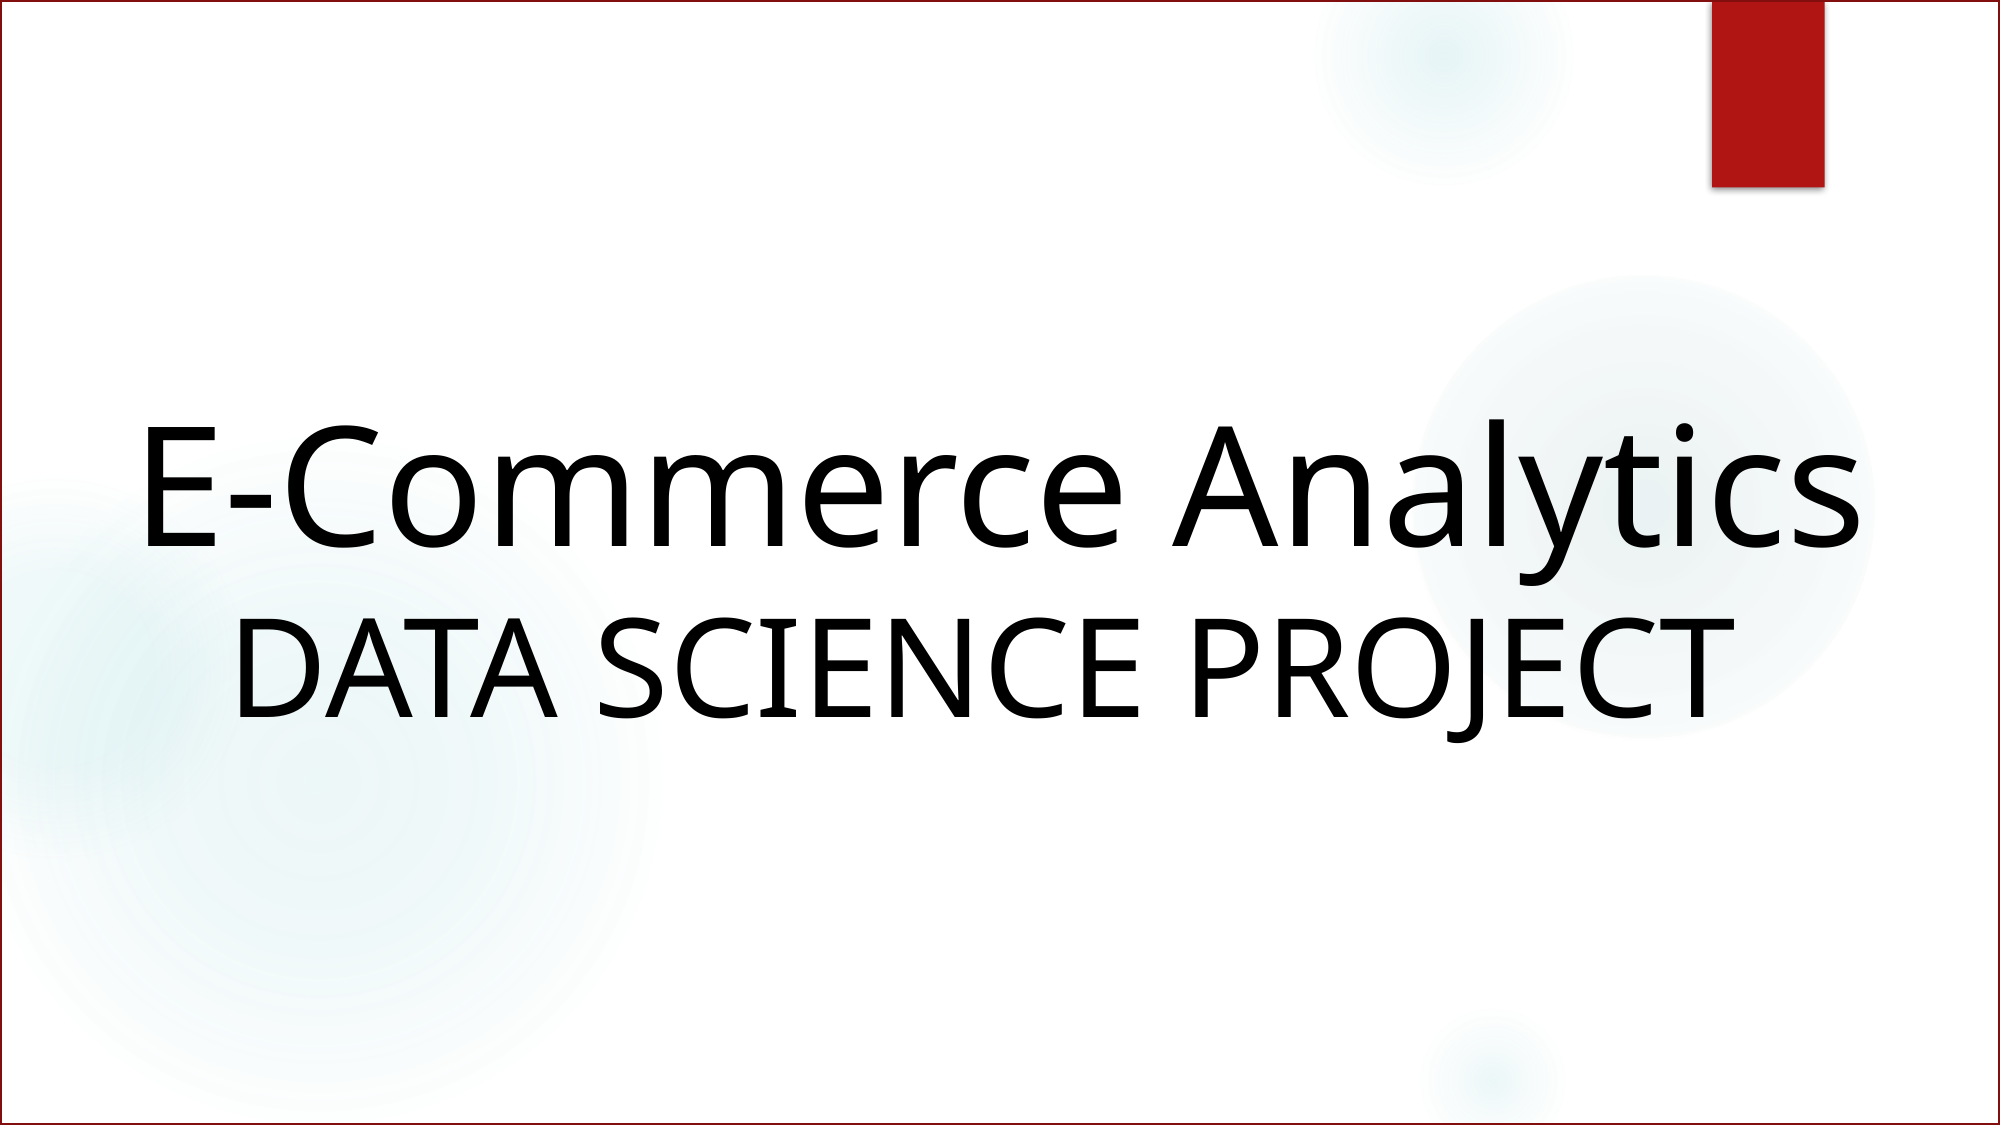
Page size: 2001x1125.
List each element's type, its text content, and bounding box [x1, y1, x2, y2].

text_box E-Commerce Analytics DATA SCIENCE PROJECT [0, 0, 2000, 1125]
